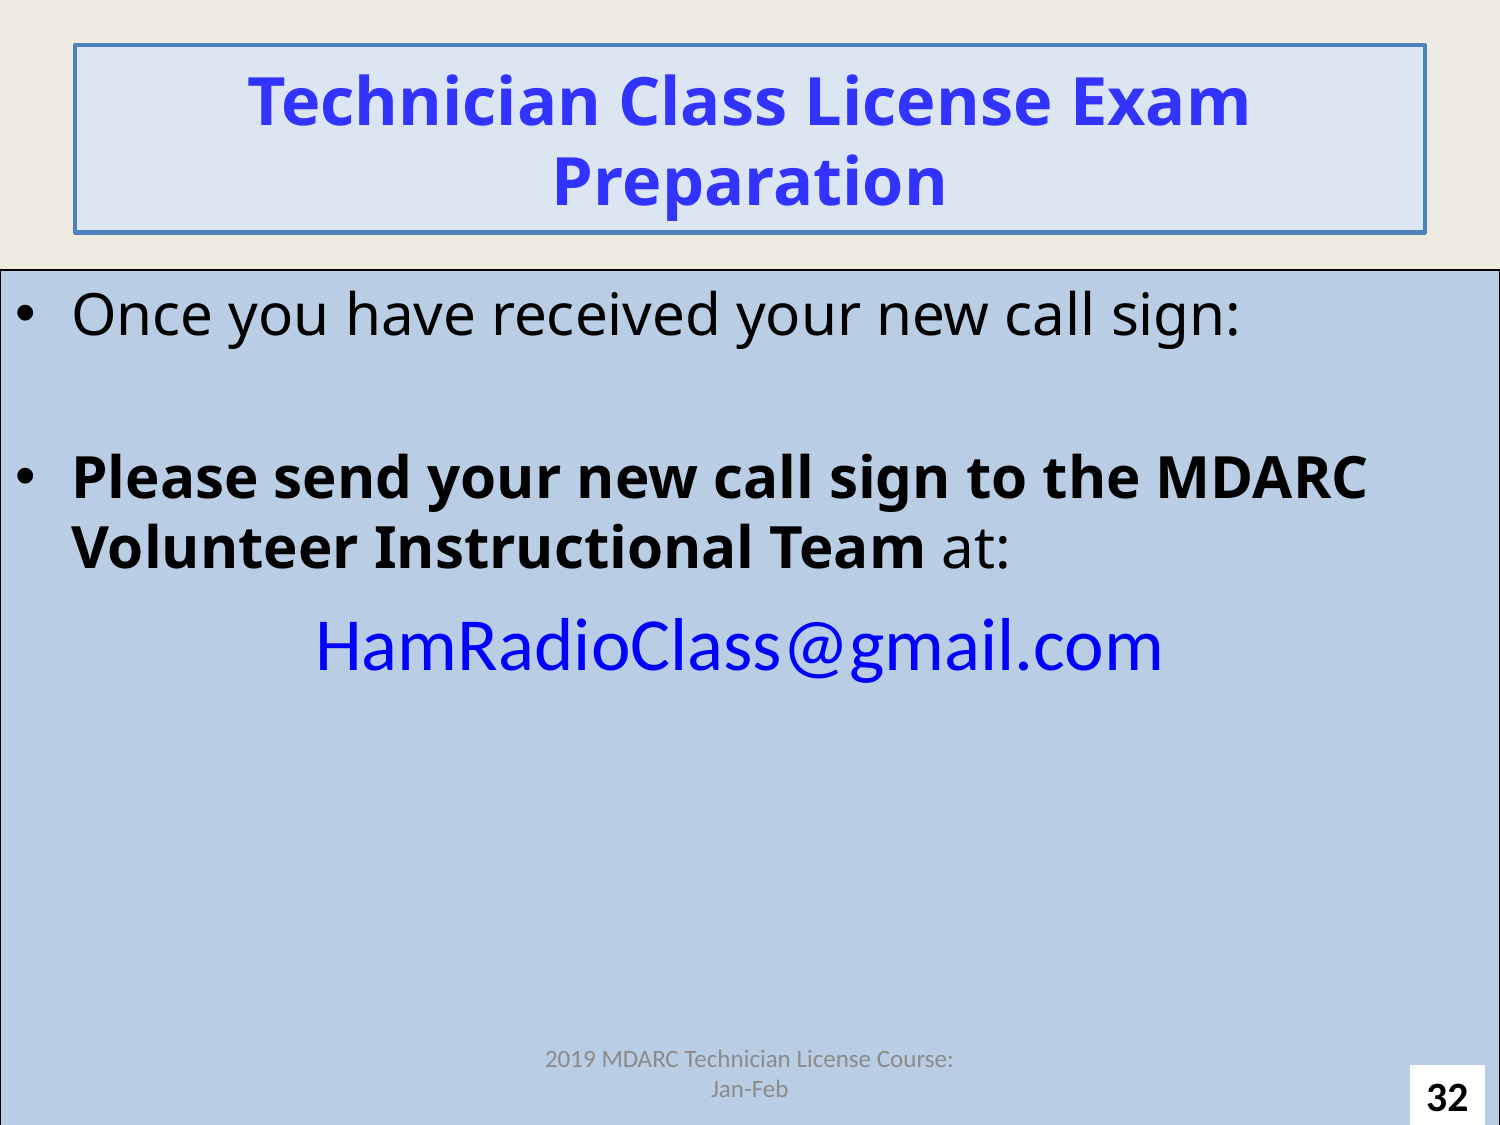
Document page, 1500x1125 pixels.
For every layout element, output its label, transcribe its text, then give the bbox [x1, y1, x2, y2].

list Once you have received your new call sign: Please send your new call sign to the MDARC Volunteer Instructional Team at: HamRadioClass@gmail.com [0, 270, 1500, 1125]
title Technician Class License Exam Preparation [73, 43, 1427, 235]
footer 2019 MDARC Technician License Course: Jan-Feb [512, 1042, 988, 1103]
slide_number 32 [1410, 1065, 1485, 1125]
